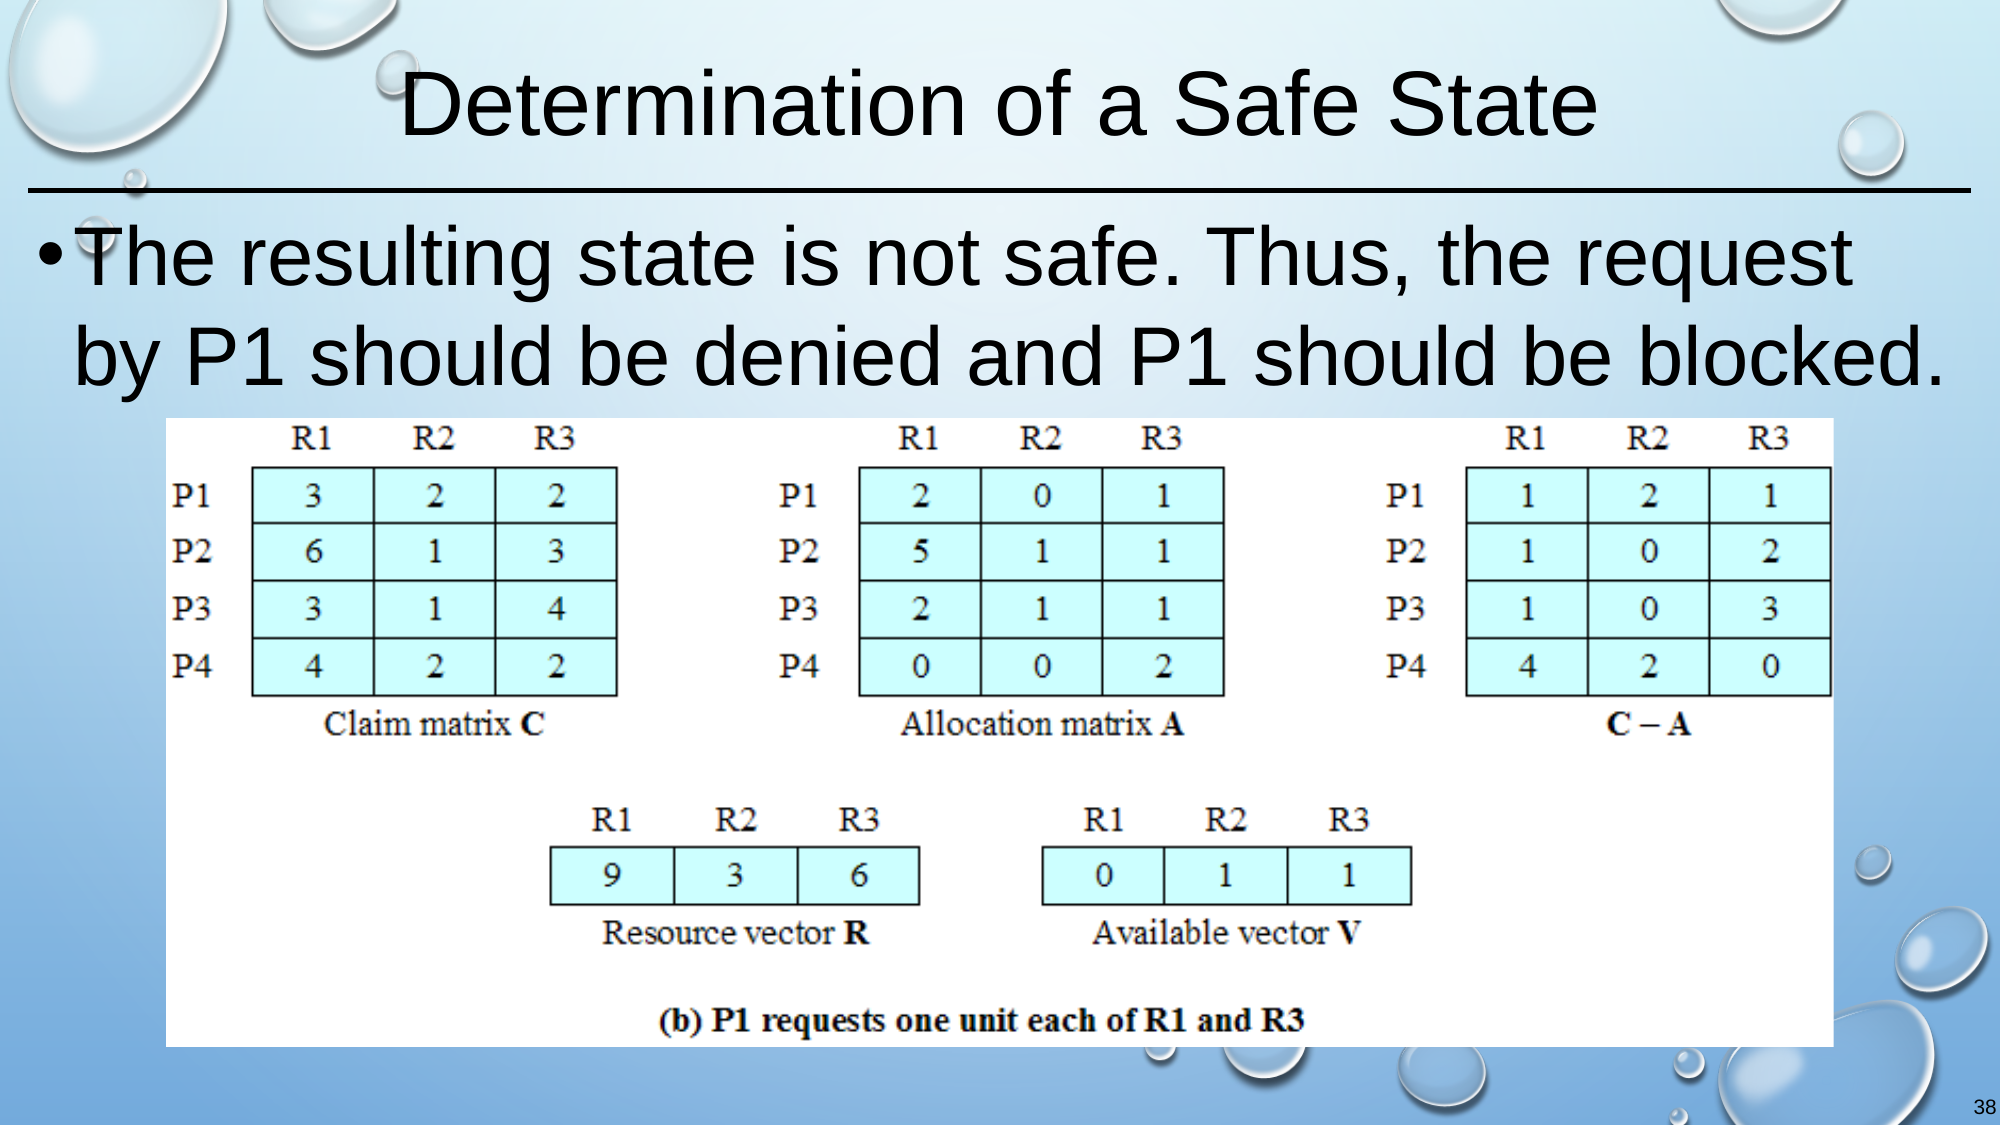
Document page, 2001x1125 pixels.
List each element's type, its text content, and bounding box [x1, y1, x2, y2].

picture [165, 418, 1834, 1048]
list The resulting state is not safe. Thus, the request by P1 should be denied and P1 should be blocked. [28, 195, 1972, 1108]
slide_number 38 [1909, 1089, 2000, 1124]
picture [0, 0, 2000, 1125]
title Determination of a Safe State [28, 25, 1972, 187]
